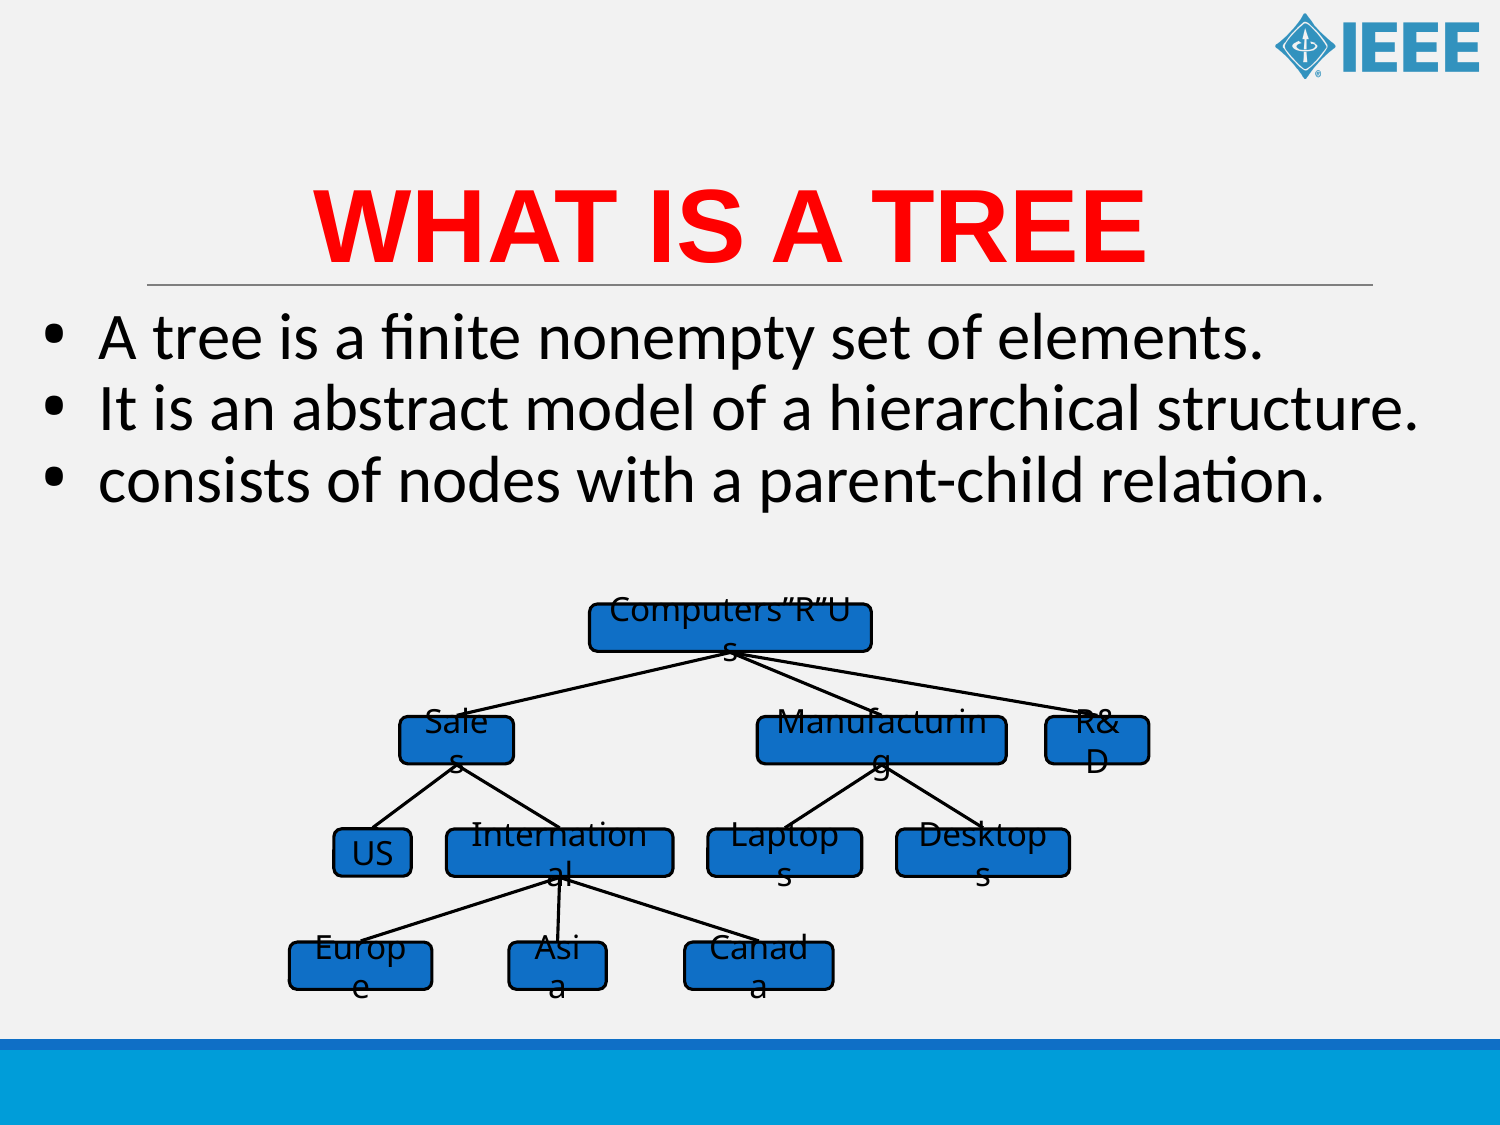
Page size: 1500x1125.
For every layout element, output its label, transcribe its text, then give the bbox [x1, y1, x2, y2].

picture [1268, 8, 1487, 86]
title WHAT IS A TREE [298, 89, 1473, 300]
list A tree is a finite nonempty set of elements. It is an abstract model of a hierarchical structure. consists of nodes with a parent-child relation. [27, 300, 1473, 590]
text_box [289, 603, 1150, 990]
